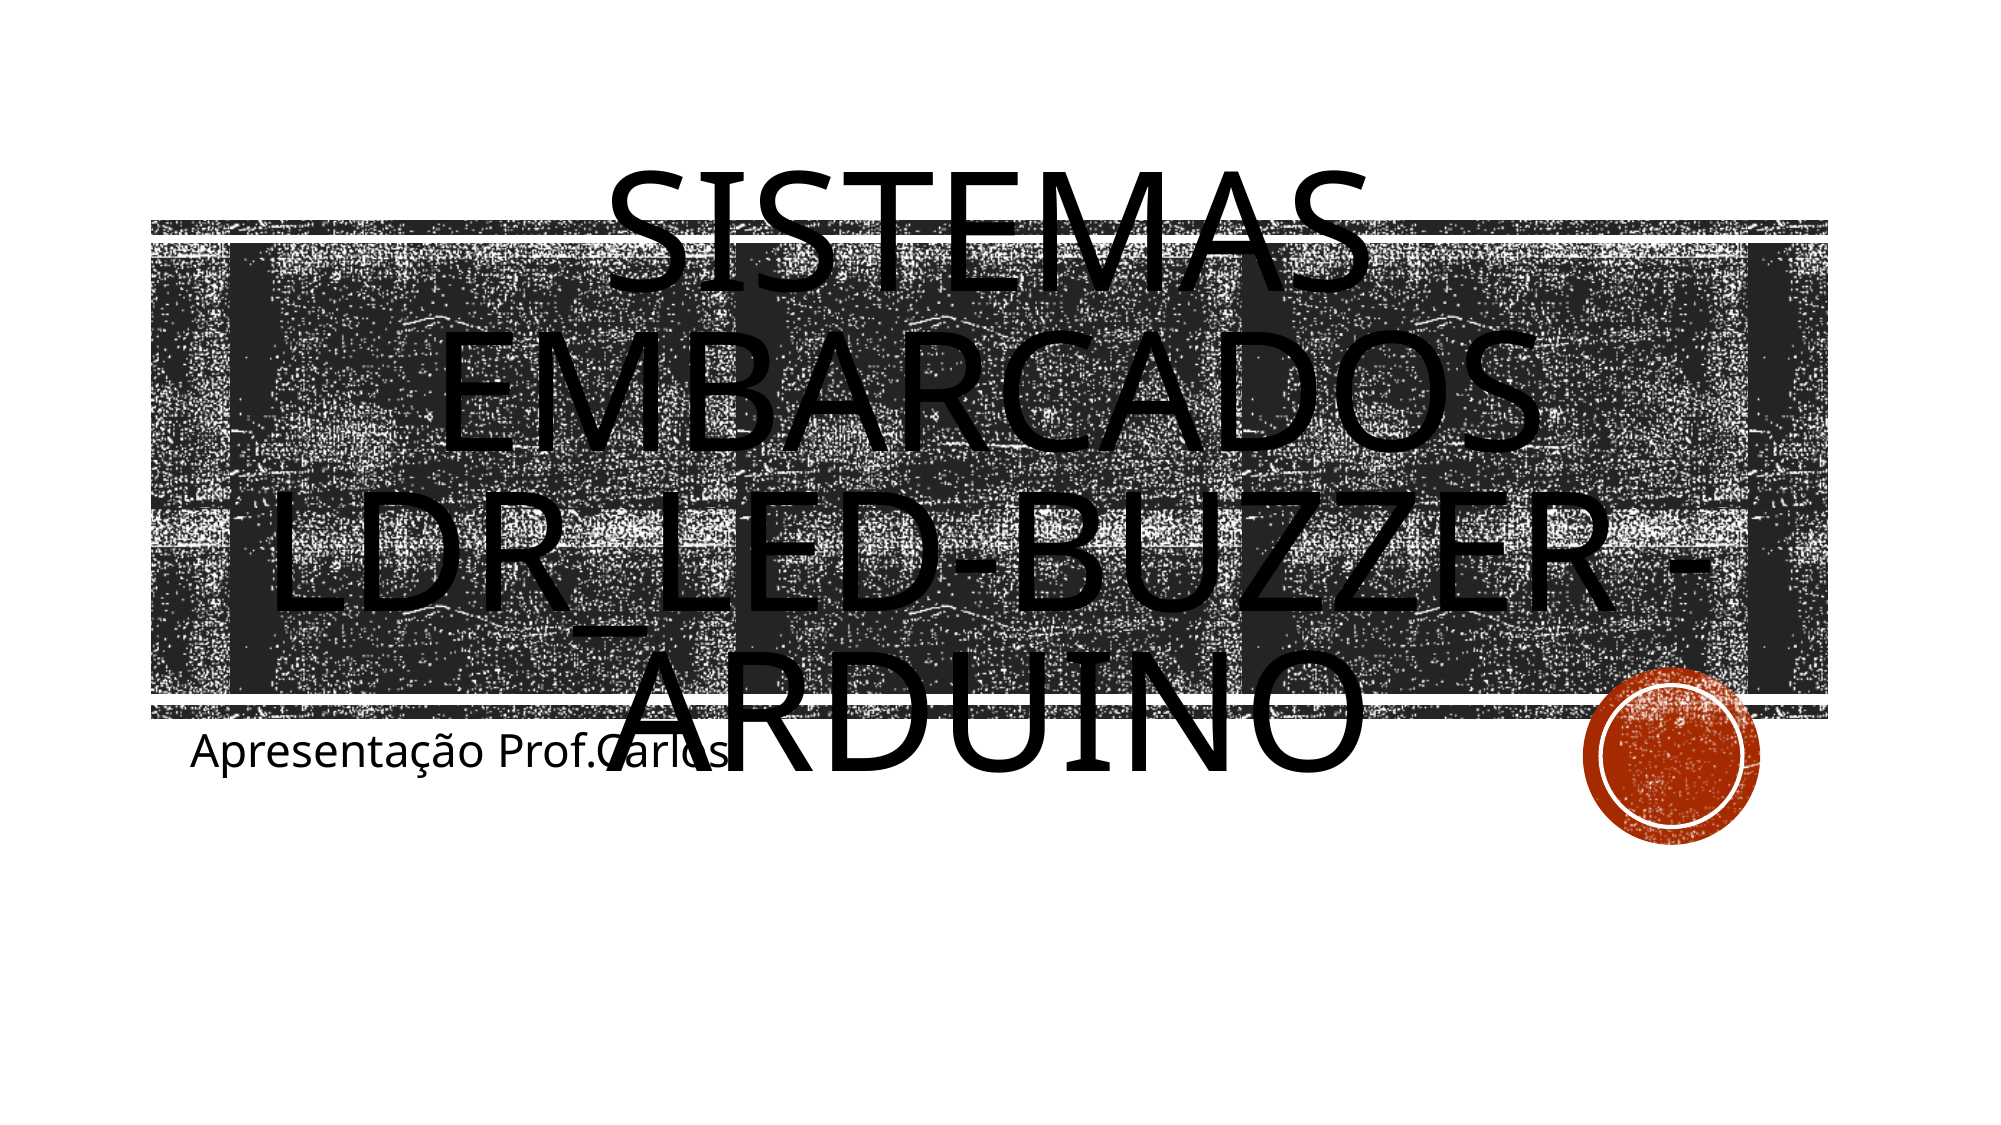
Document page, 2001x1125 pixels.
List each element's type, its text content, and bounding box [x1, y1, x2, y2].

title Sistemas embarcados Ldr_led-buzzer -arduino [172, 234, 1808, 733]
subtitle Apresentação Prof.Carlos [175, 720, 1470, 896]
